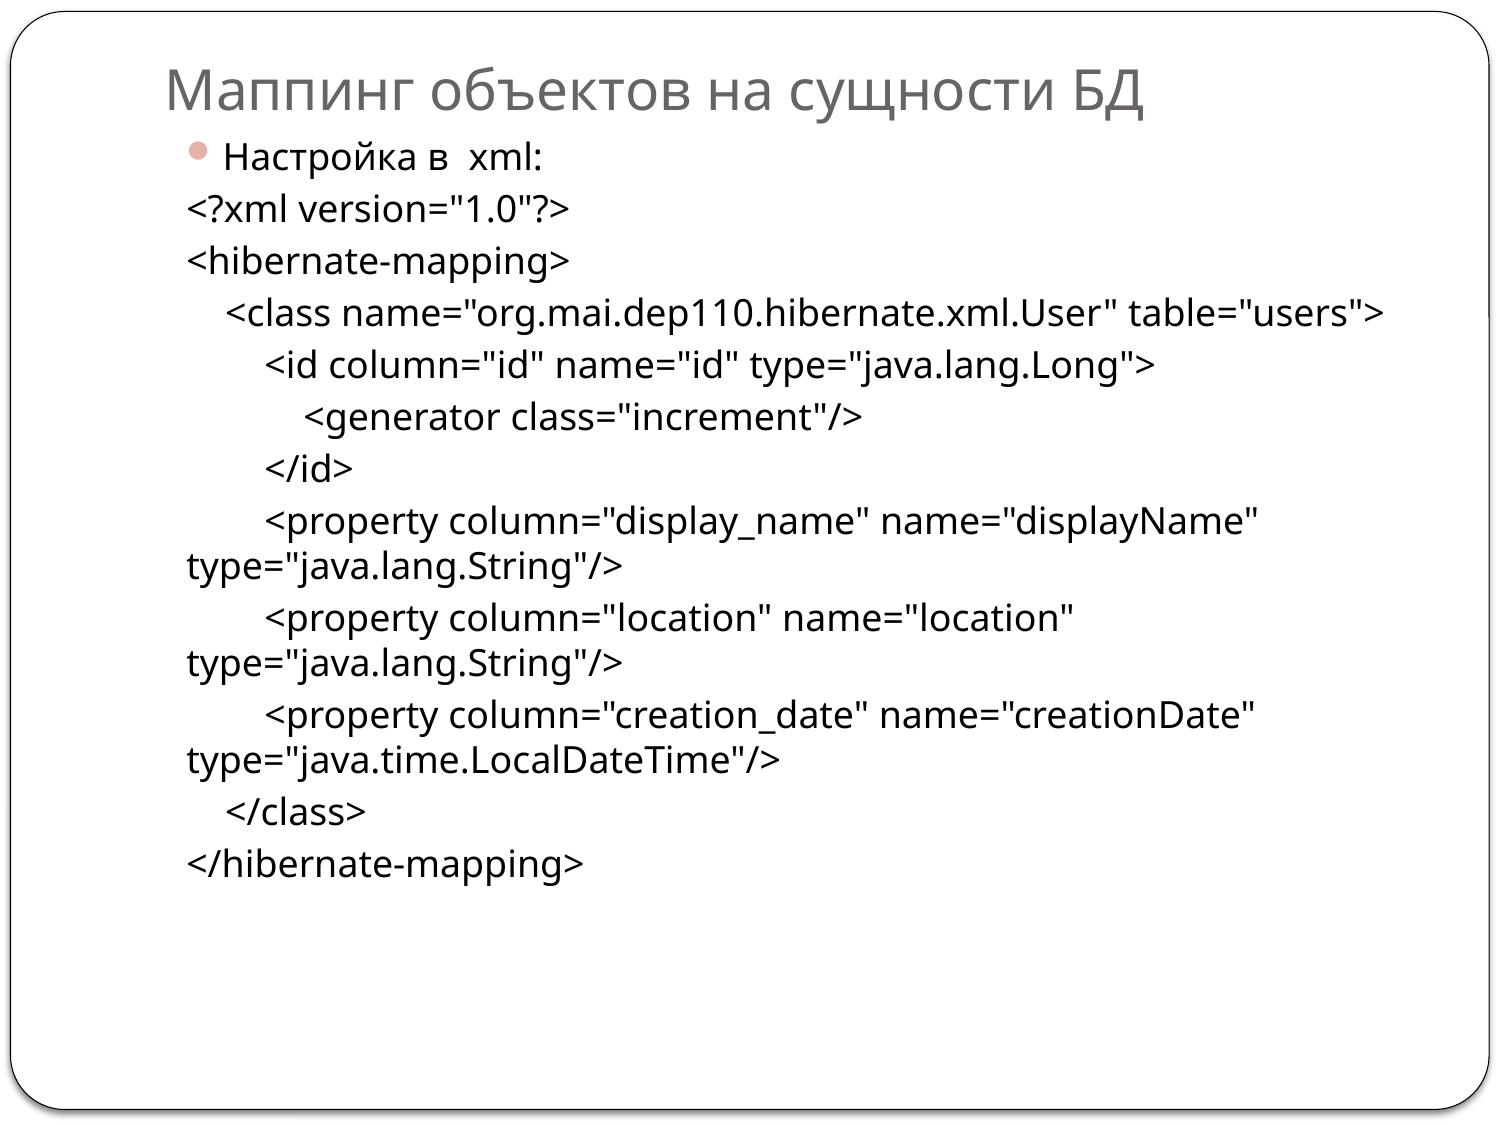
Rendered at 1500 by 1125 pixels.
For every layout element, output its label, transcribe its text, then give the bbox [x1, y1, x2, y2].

list Настройка в xml: <?xml version="1.0"?> <hibernate-mapping> <class name="org.mai.dep110.hibernate.xml.User" table="users"> <id column="id" name="id" type="java.lang.Long"> <generator class="increment"/> </id> <property column="display_name" name="displayName" type="java.lang.String"/> <property column="location" name="location" type="java.lang.String"/> <property column="creation_date" name="creationDate" type="java.time.LocalDateTime"/> </class> </hibernate-mapping> [76, 125, 1425, 905]
title Маппинг объектов на сущности БД [150, 45, 1425, 125]
